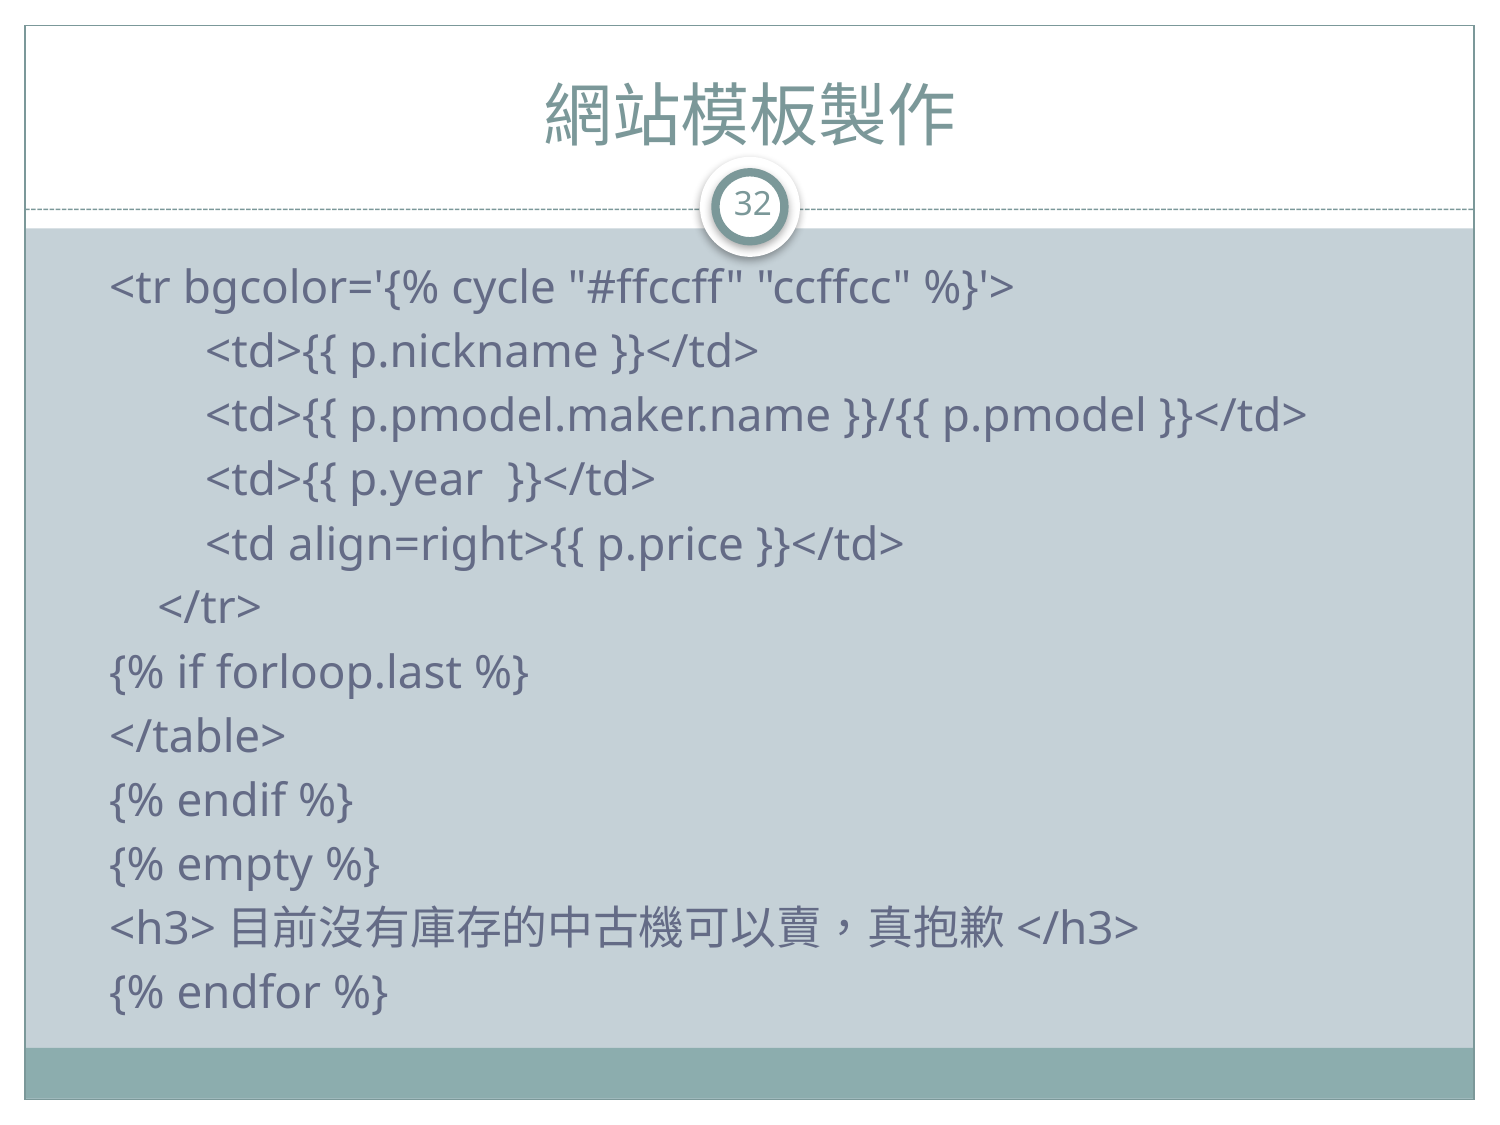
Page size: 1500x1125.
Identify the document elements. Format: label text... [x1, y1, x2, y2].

slide_number 32 [715, 168, 791, 241]
title 網站模板製作 [49, 37, 1450, 162]
list <tr bgcolor='{% cycle "#ffccff" "ccffcc" %}'> <td>{{ p.nickname }}</td> <td>{{ p.pmodel.maker.name }}/{{ p.pmodel }}</td> <td>{{ p.year }}</td> <td align=right>{{ p.price }}</td> </tr> {% if forloop.last %} </table> {% endif %} {% empty %} <h3>目前沒有庫存的中古機可以賣，真抱歉</h3> {% endfor %} [49, 250, 1450, 1083]
